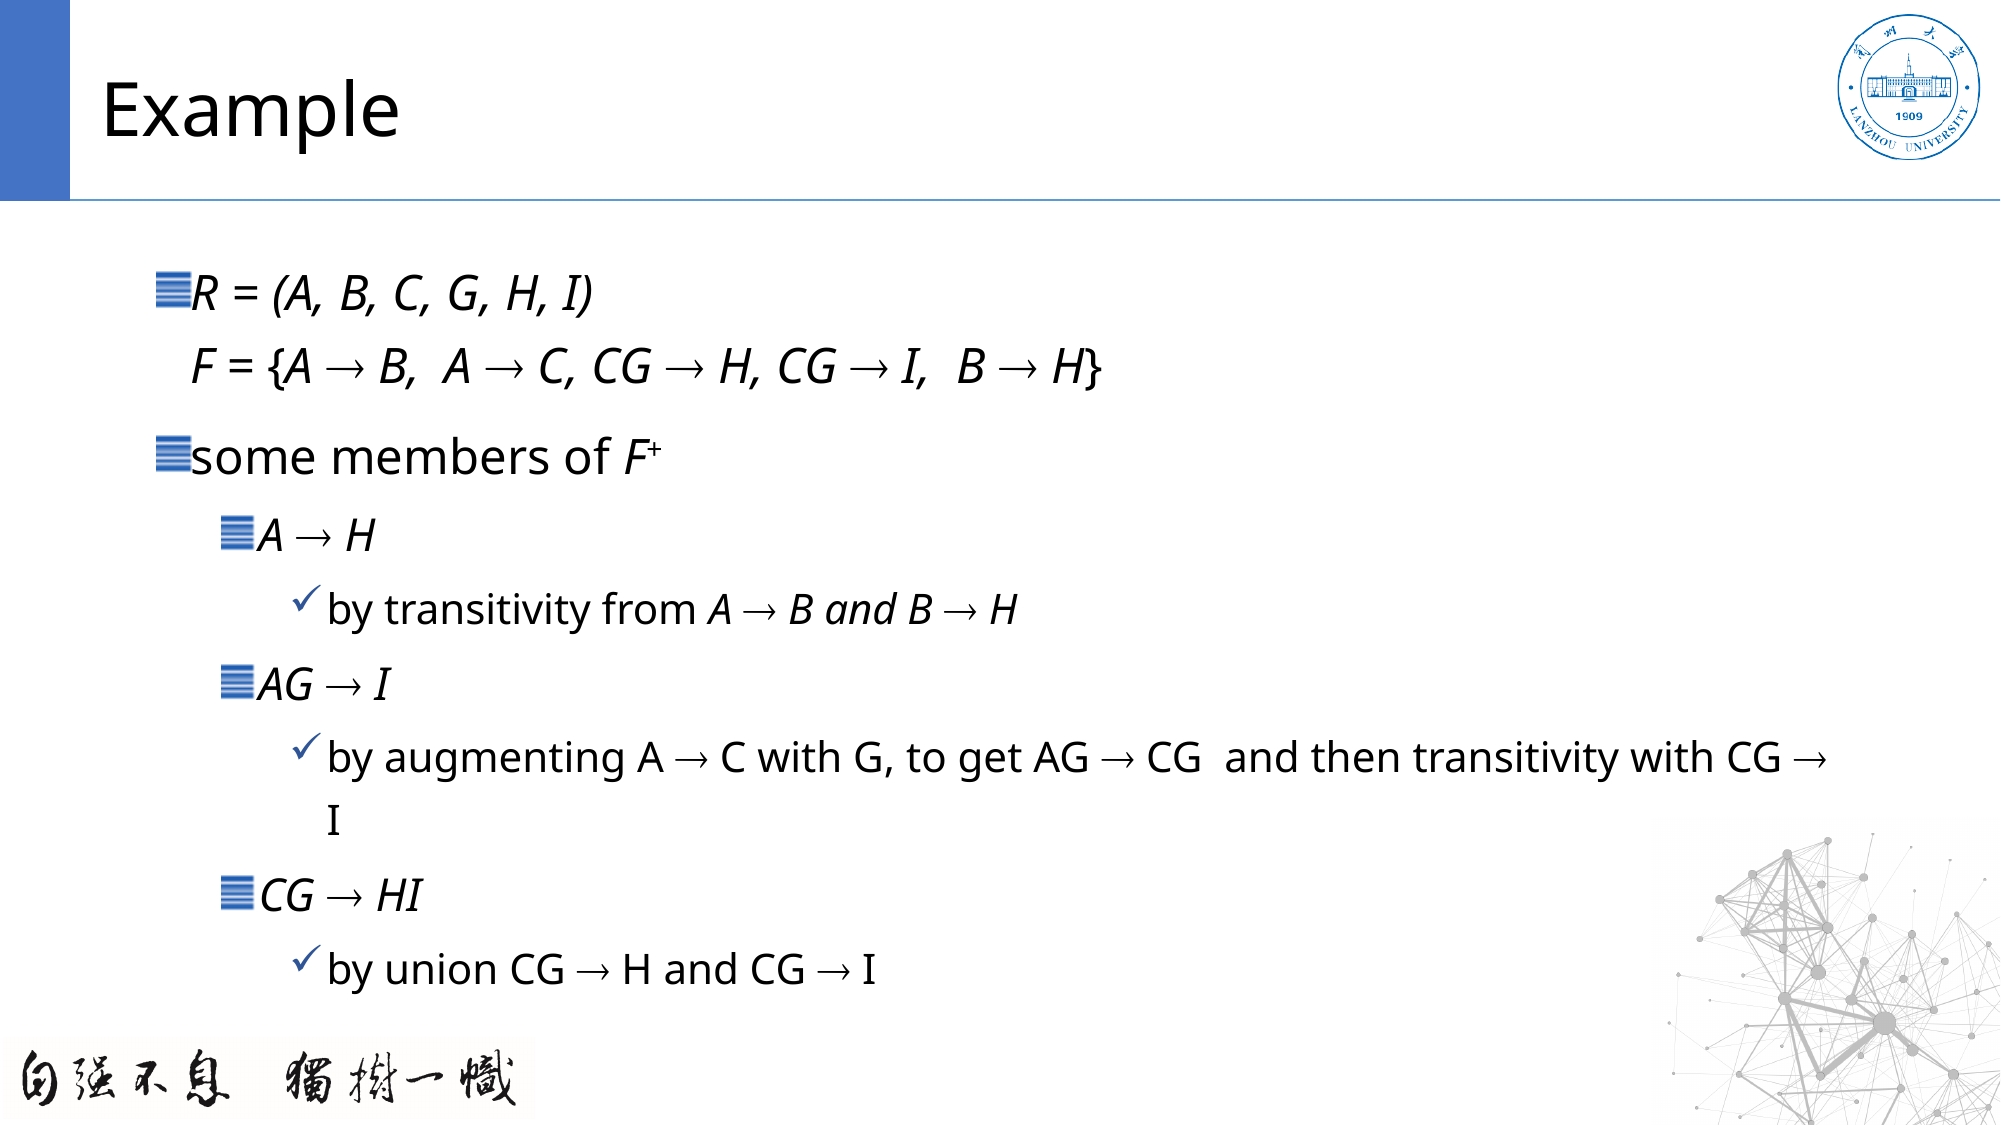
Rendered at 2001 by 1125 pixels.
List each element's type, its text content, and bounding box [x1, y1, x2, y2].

picture [1837, 14, 1998, 160]
picture [221, 663, 260, 702]
list R = (A, B, C, G, H, I) F = {A  B, A  C, CG  H, CG  I, B  H} some members of F+ A  H by transitivity from A  B and B  H AG  I by augmenting A  C with G, to get AG  CG and then transitivity with CG  I CG  HI by union CG  H and CG  I [141, 239, 1859, 1002]
picture [221, 514, 260, 553]
picture [3, 1037, 535, 1119]
picture [1651, 817, 2001, 1125]
title Example [85, 41, 1361, 182]
picture [156, 270, 198, 311]
picture [156, 434, 198, 475]
picture [221, 874, 260, 913]
